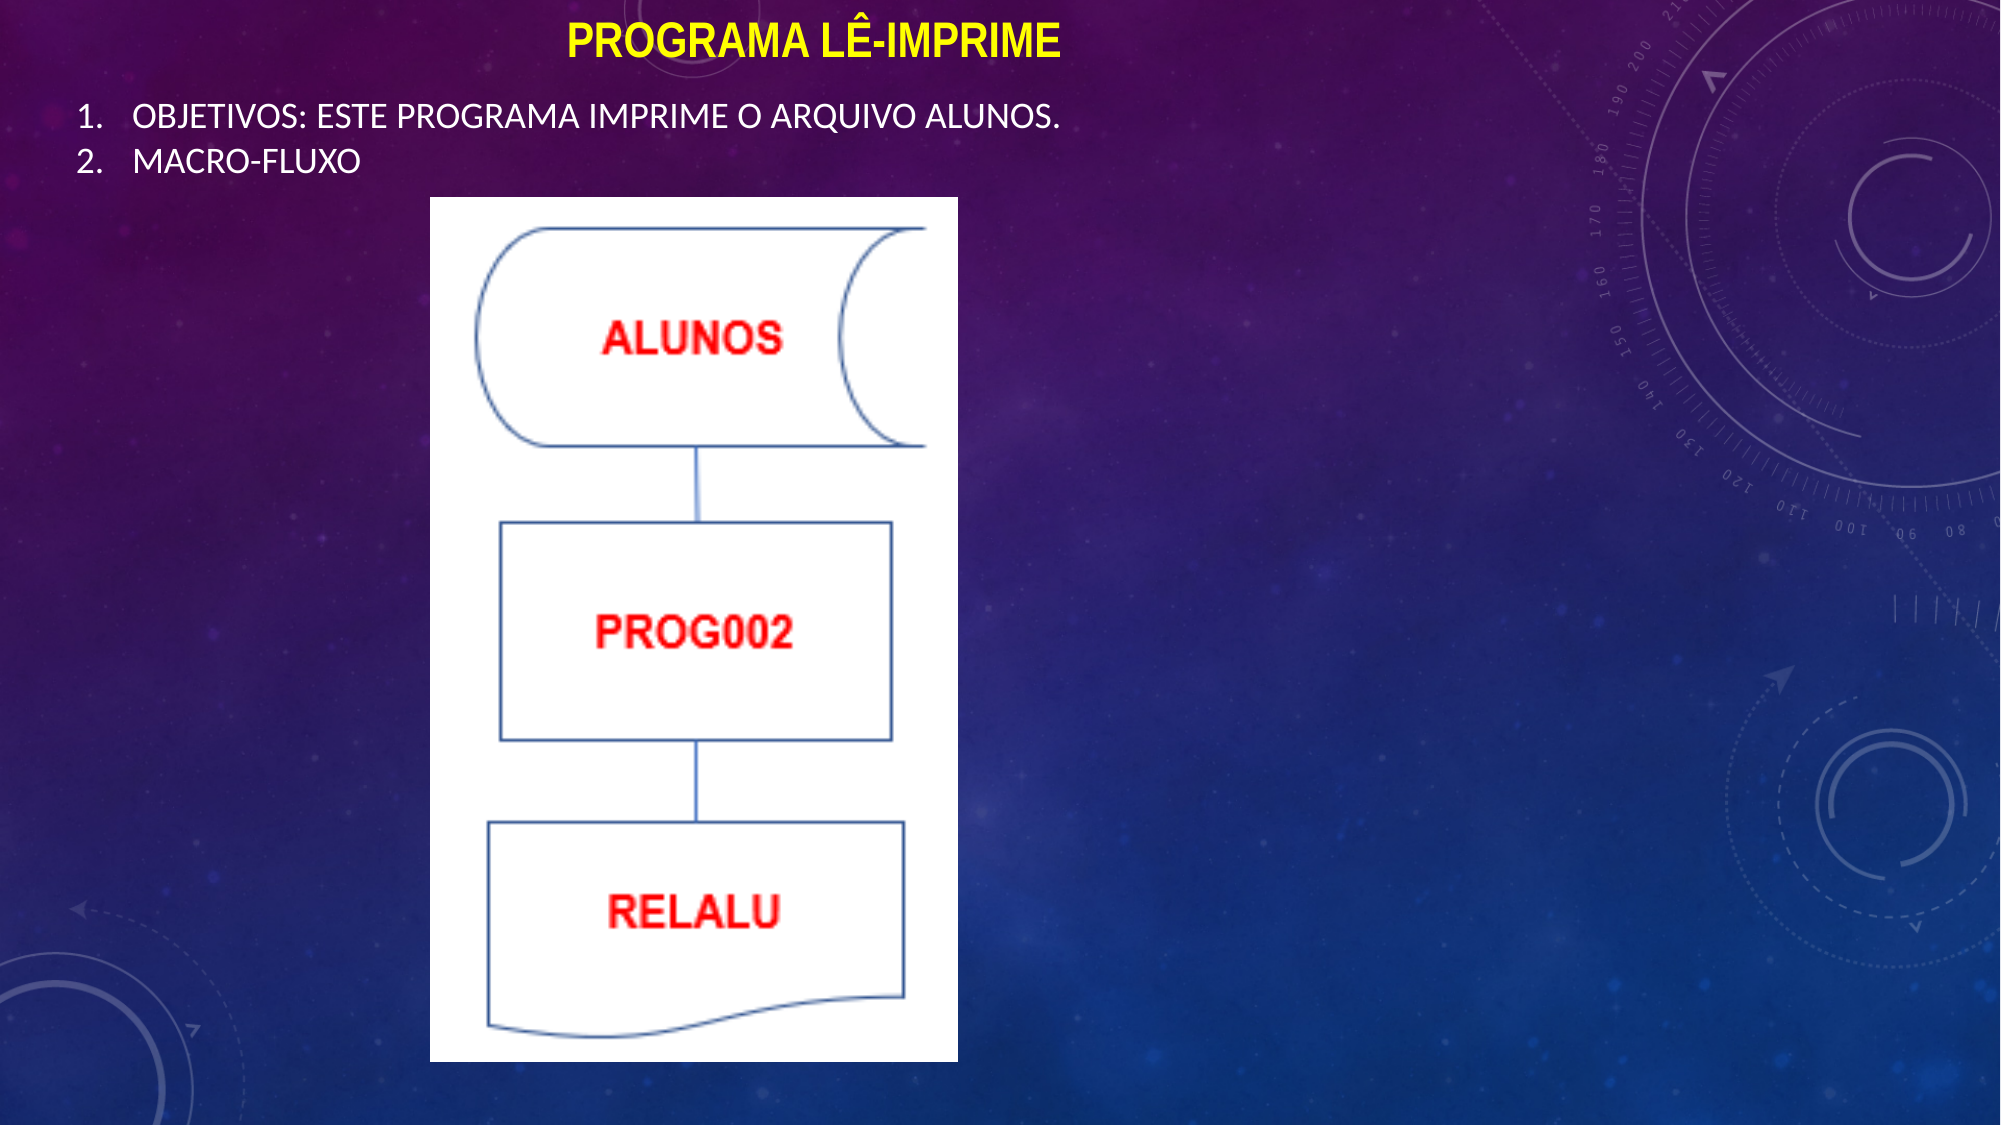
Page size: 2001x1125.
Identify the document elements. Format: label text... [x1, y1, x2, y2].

text_box OBJETIVOS: ESTE PROGRAMA IMPRIME O ARQUIVO ALUNOS. MACRO-FLUXO [61, 83, 1078, 189]
text_box PROGRAMA LÊ-IMPRIME [552, 0, 1077, 75]
picture [0, 0, 2001, 1125]
